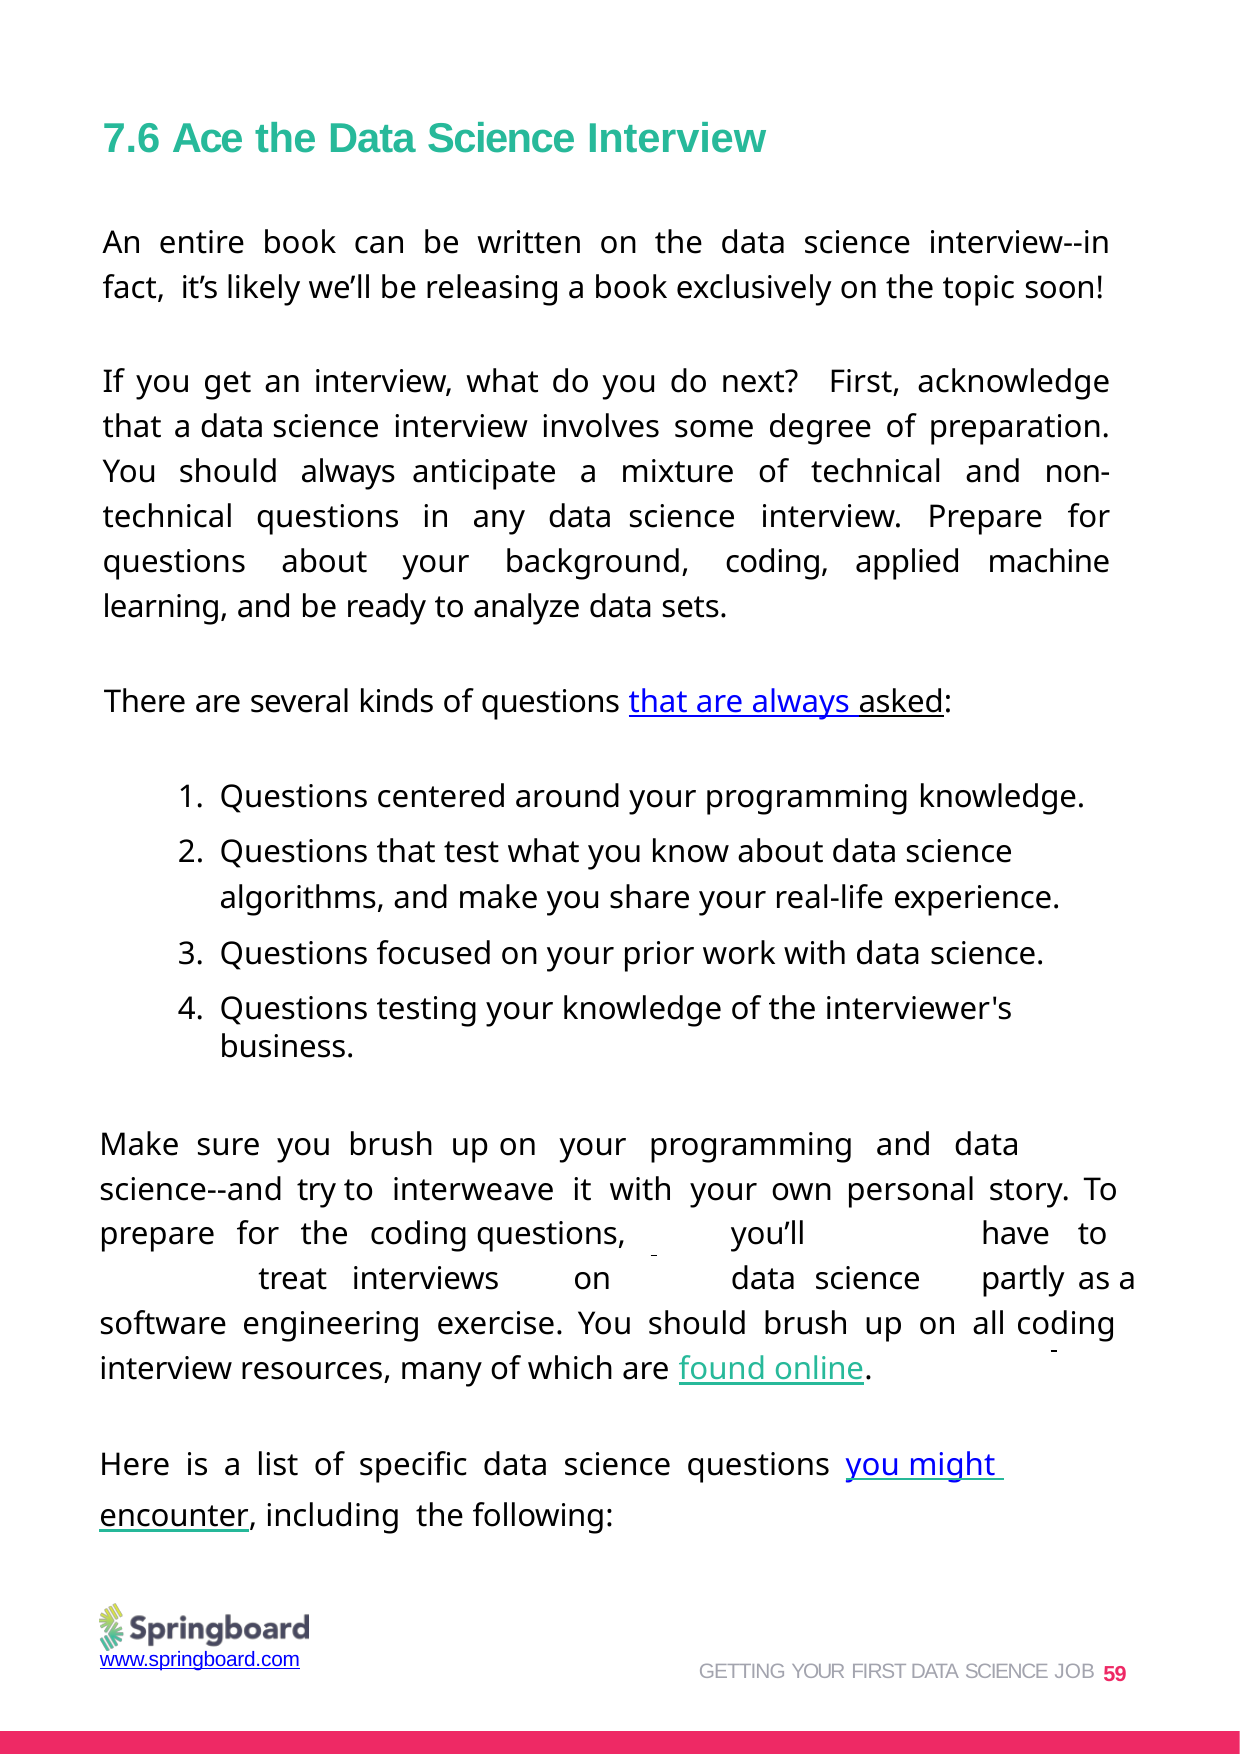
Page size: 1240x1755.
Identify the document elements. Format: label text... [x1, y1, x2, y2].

text_box www.springboard.com [97, 1642, 313, 1671]
picture [99, 1603, 309, 1642]
slide_number GETTING YOUR FIRST DATA SCIENCE JOB 59 [696, 1641, 1141, 1755]
text_box 7.6 Ace the Data Science Interview An entire book can be written on the data science interview--in fact, it’s likely we’ll be releasing a book exclusively on the topic soon! If you get an interview, what do you do next? First, acknowledge that a data science interview involves some degree of preparation. You should always anticipate a mixture of technical and non-technical questions in any data science interview. Prepare for questions about your background, coding, applied machine learning, and be ready to analyze data sets. There are several kinds of questions that are always asked: Questions centered around your programming knowledge. Questions that test what you know about data science algorithms, and make you share your real-life experience. Questions focused on your prior work with data science. Questions testing your knowledge of the interviewer's business. Make sure you brush up on your programming and data science--and try to interweave it with your own personal story. To prepare for the coding questions, you’ll have to treat interviews on data science partly as a software engineering exercise. You should brush up on all coding interview resources, many of which are found online. Here is a list of specific data science questions you might encounter, including the following: [97, 108, 1142, 1539]
